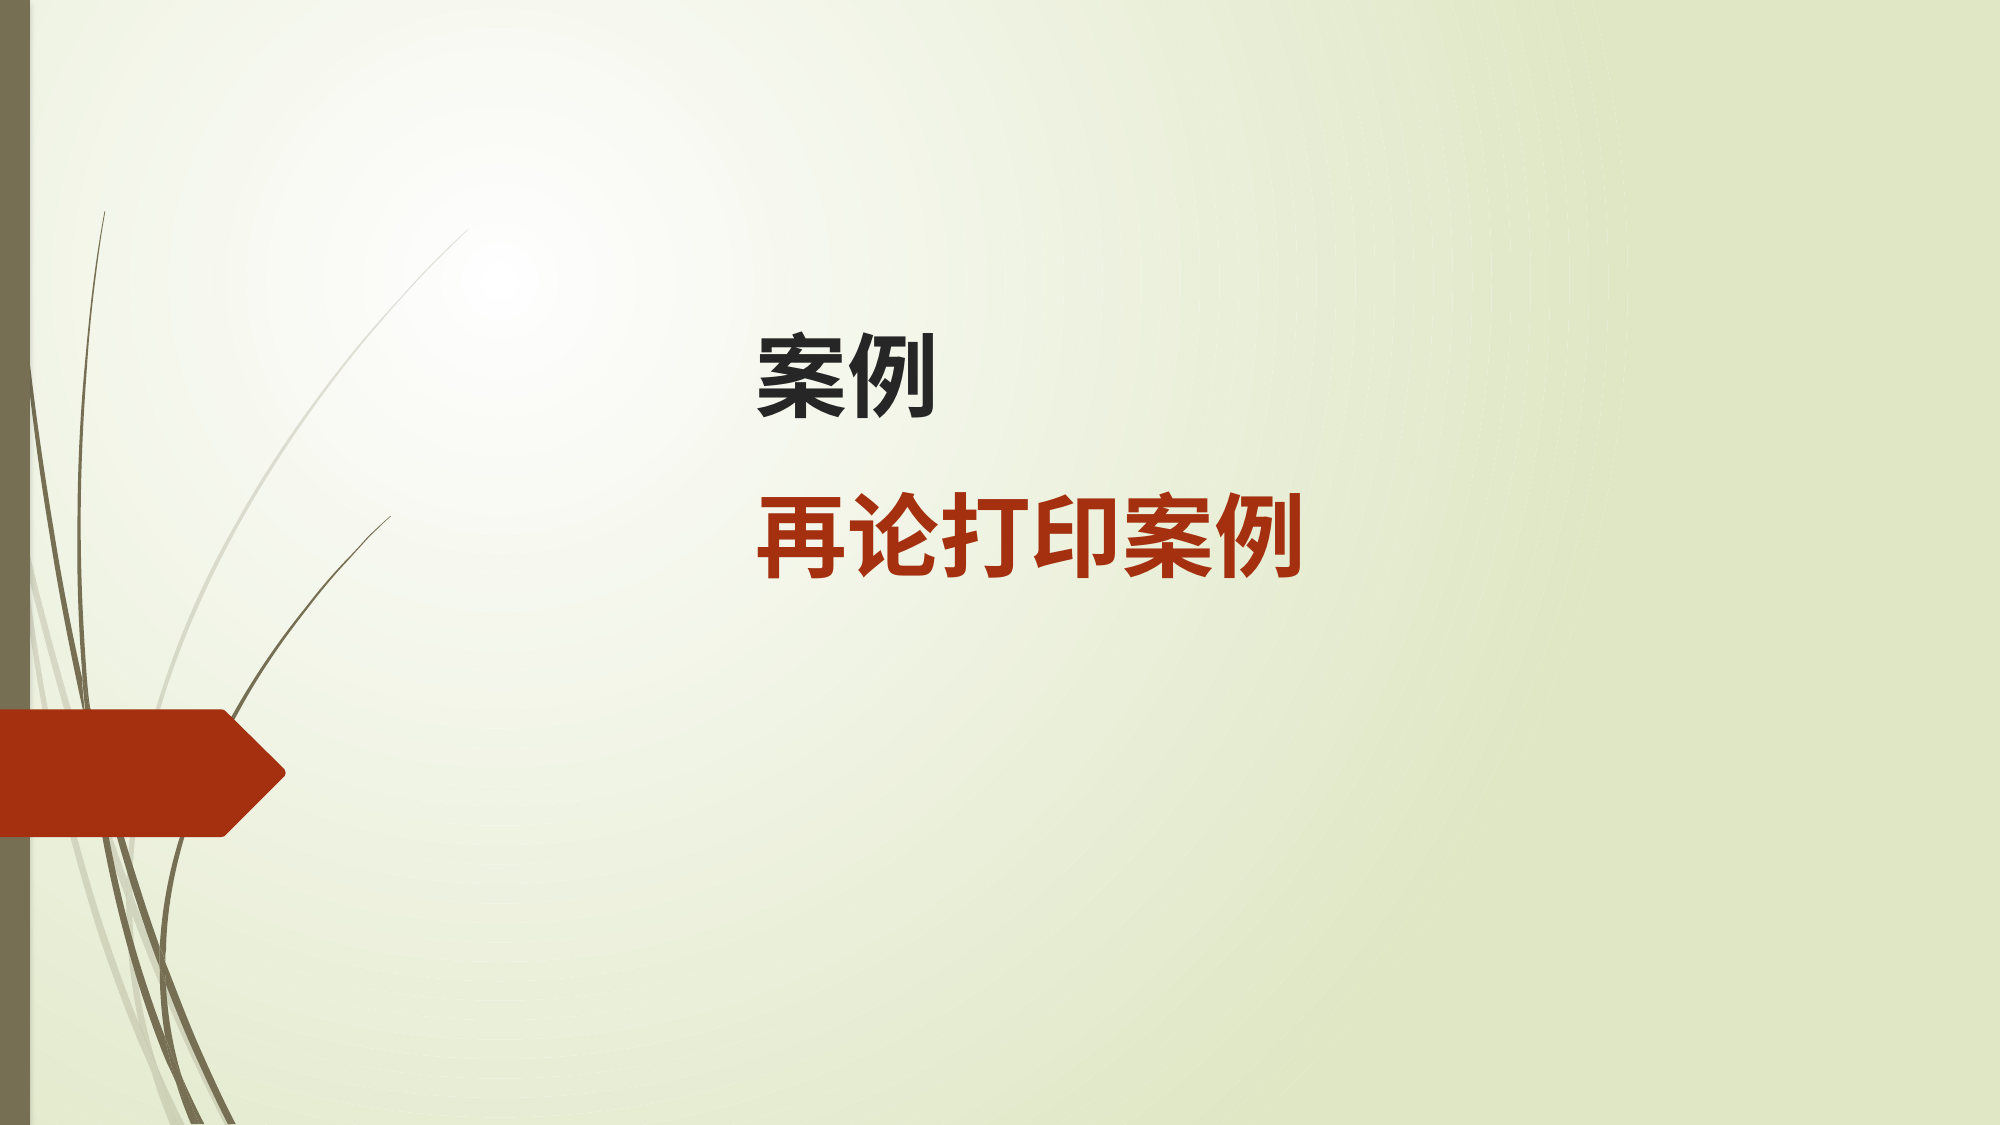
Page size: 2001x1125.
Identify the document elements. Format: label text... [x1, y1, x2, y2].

text_box 案例 再论打印案例 [741, 311, 1427, 596]
